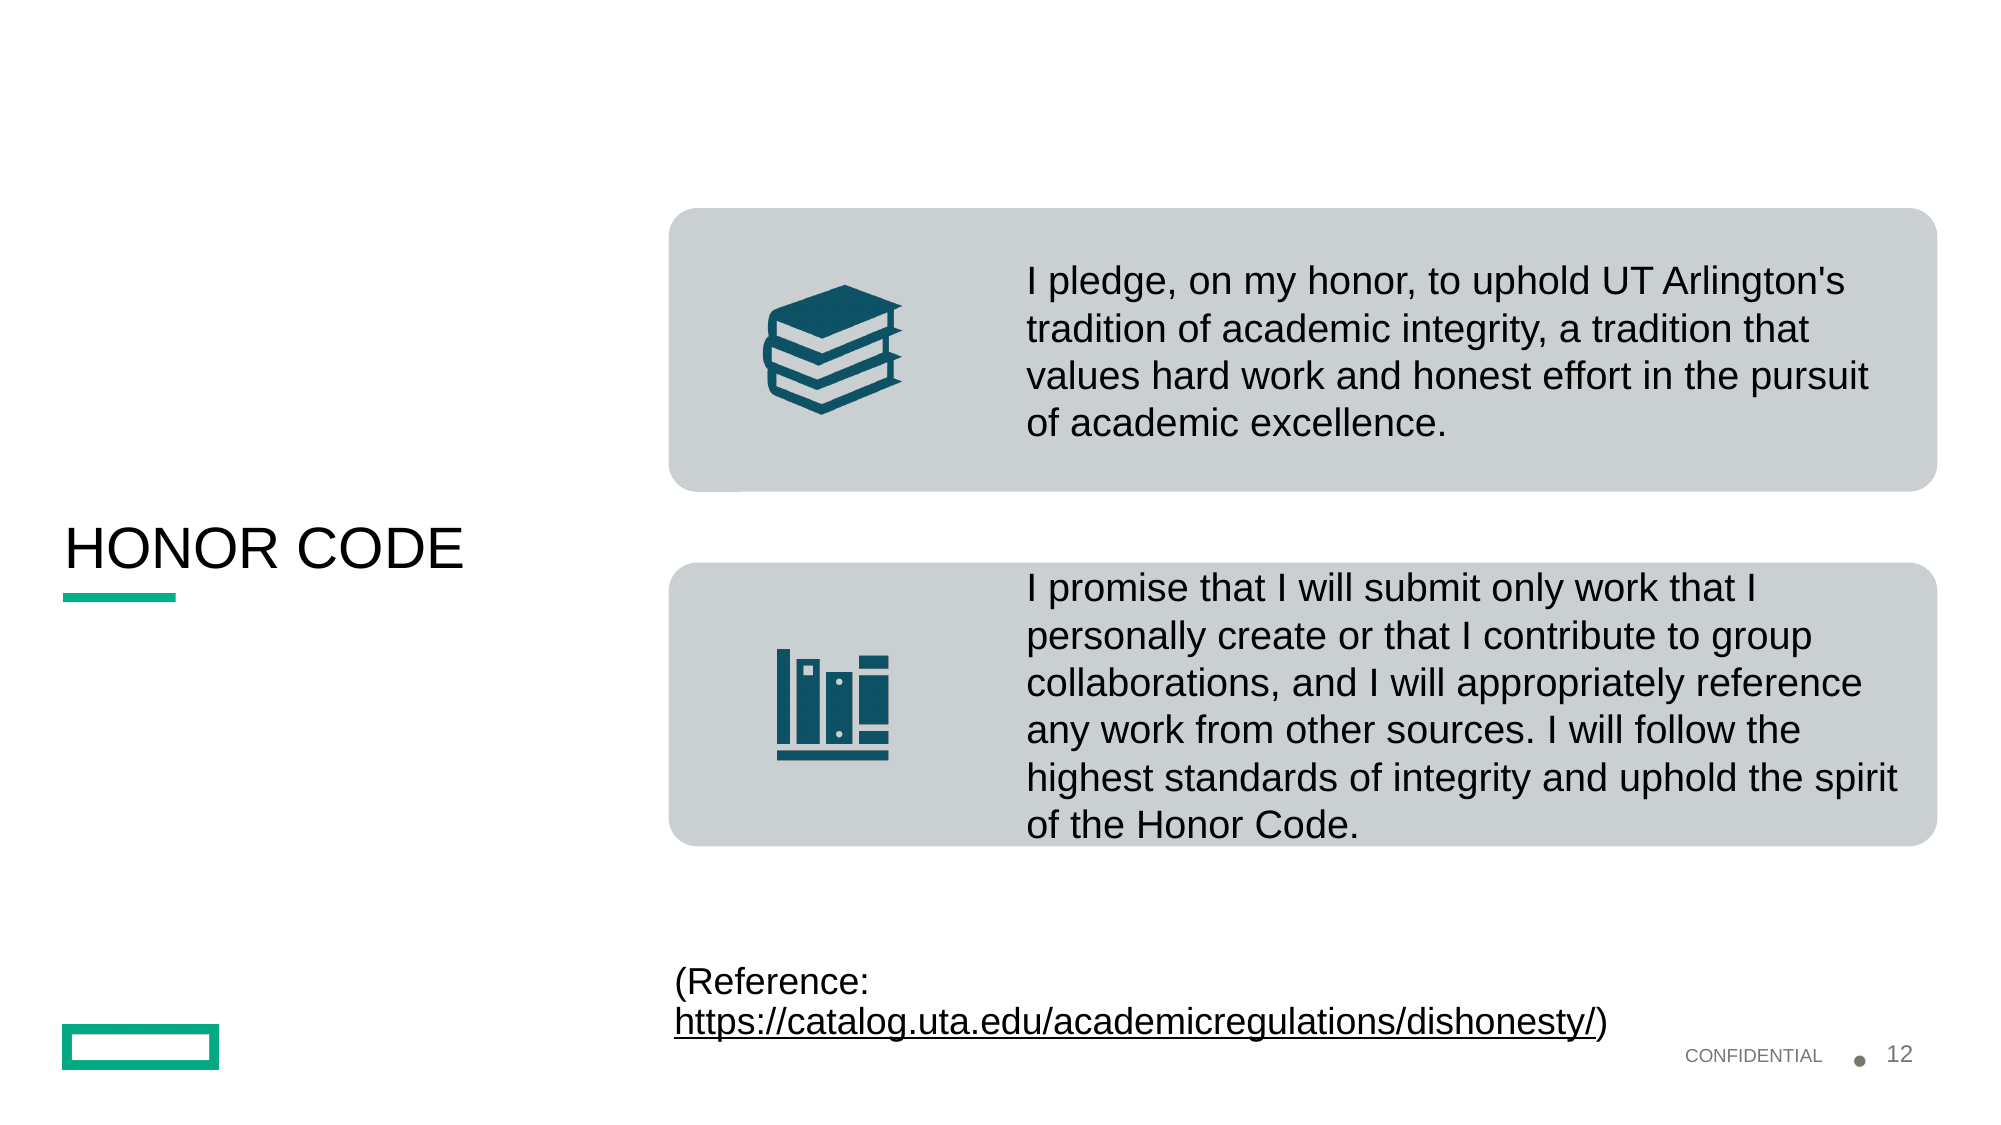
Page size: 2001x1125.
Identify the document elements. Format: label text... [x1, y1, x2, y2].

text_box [668, 207, 1938, 847]
text_box (Reference: https://catalog.uta.edu/academicregulations/dishonesty/) [644, 932, 1766, 991]
footer CONFIDENTIAL [1162, 1039, 1837, 1076]
title HONOR CODE [64, 439, 645, 582]
picture [62, 1024, 219, 1070]
slide_number 12 [1837, 1033, 1950, 1094]
